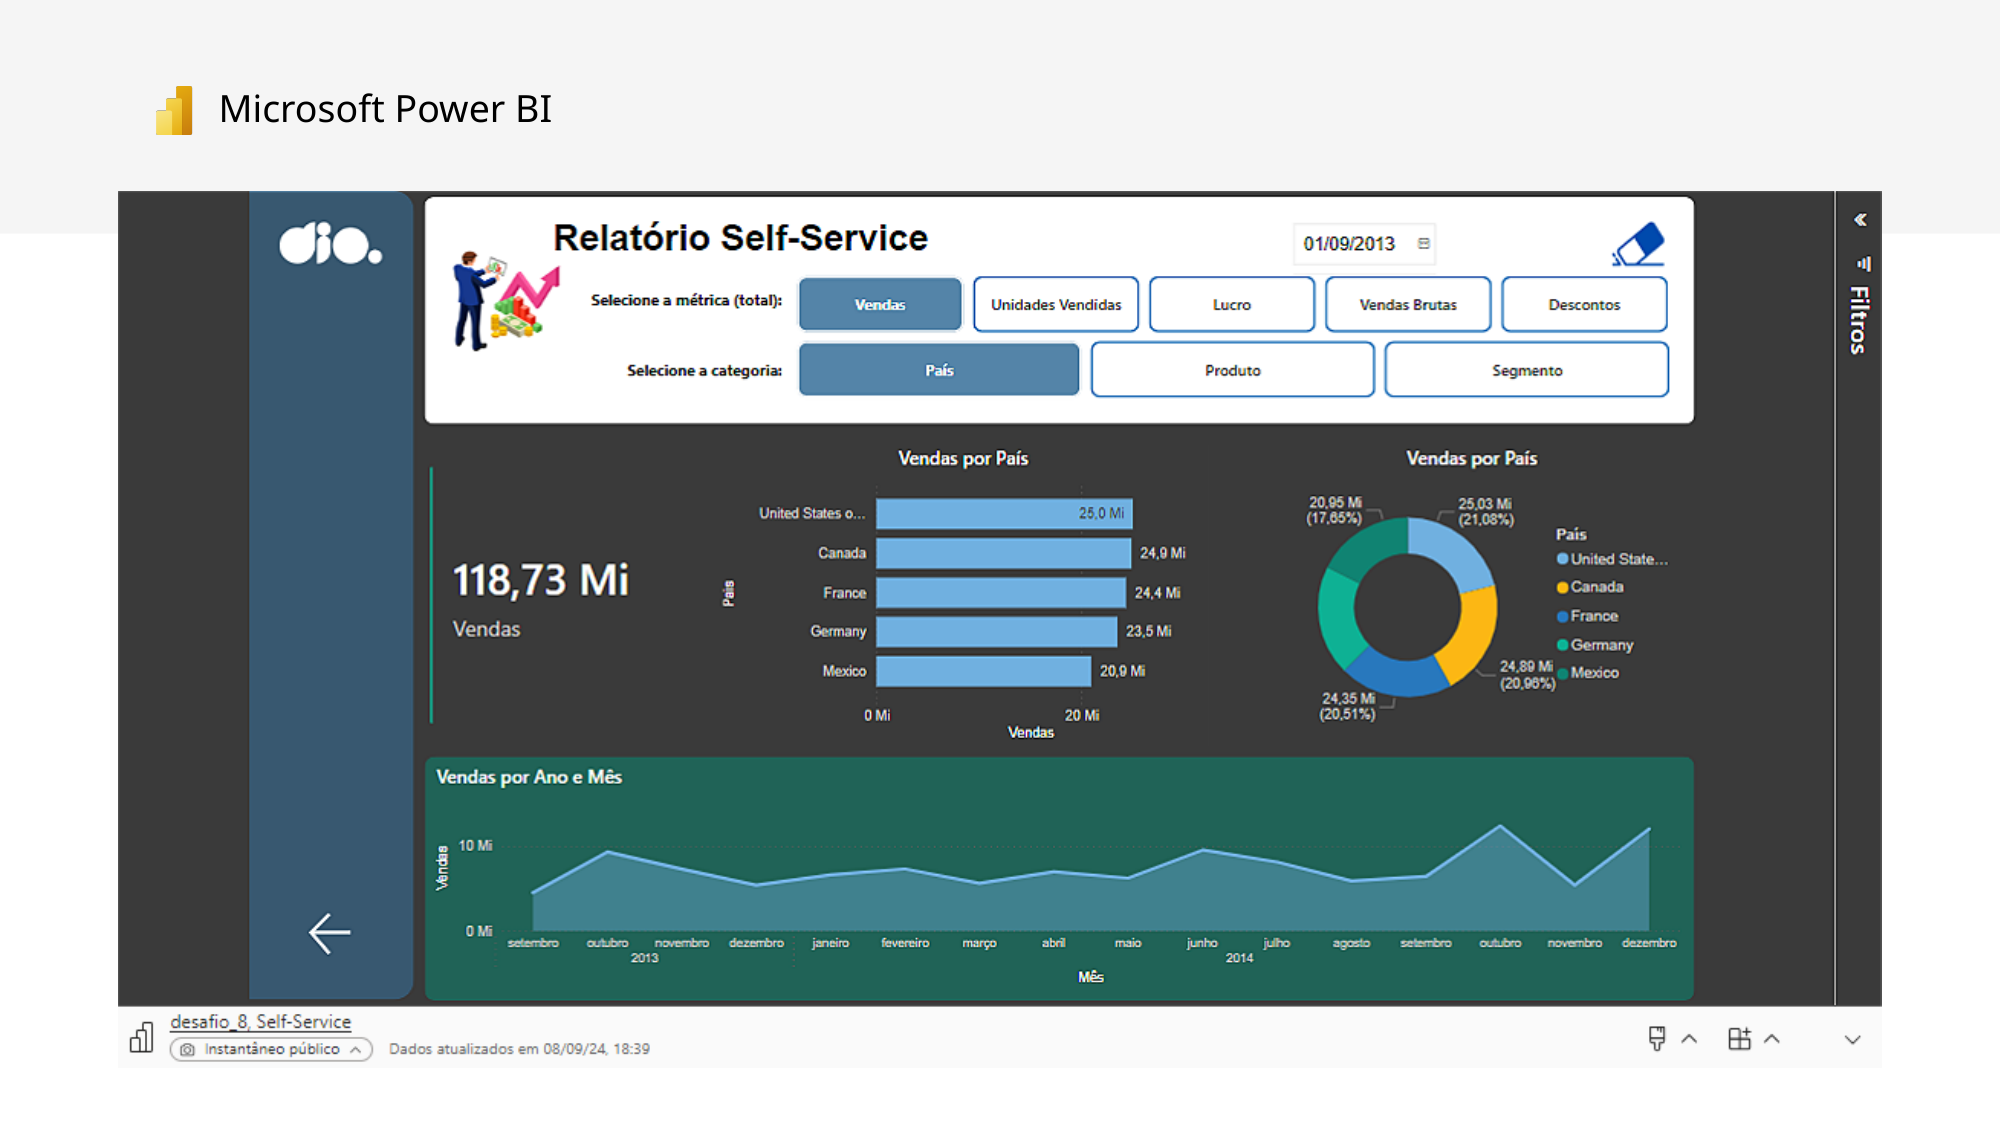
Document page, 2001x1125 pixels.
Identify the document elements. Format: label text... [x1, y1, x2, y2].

picture [118, 191, 1882, 1068]
title Microsoft Power BI [0, 0, 2000, 235]
picture [149, 86, 198, 135]
